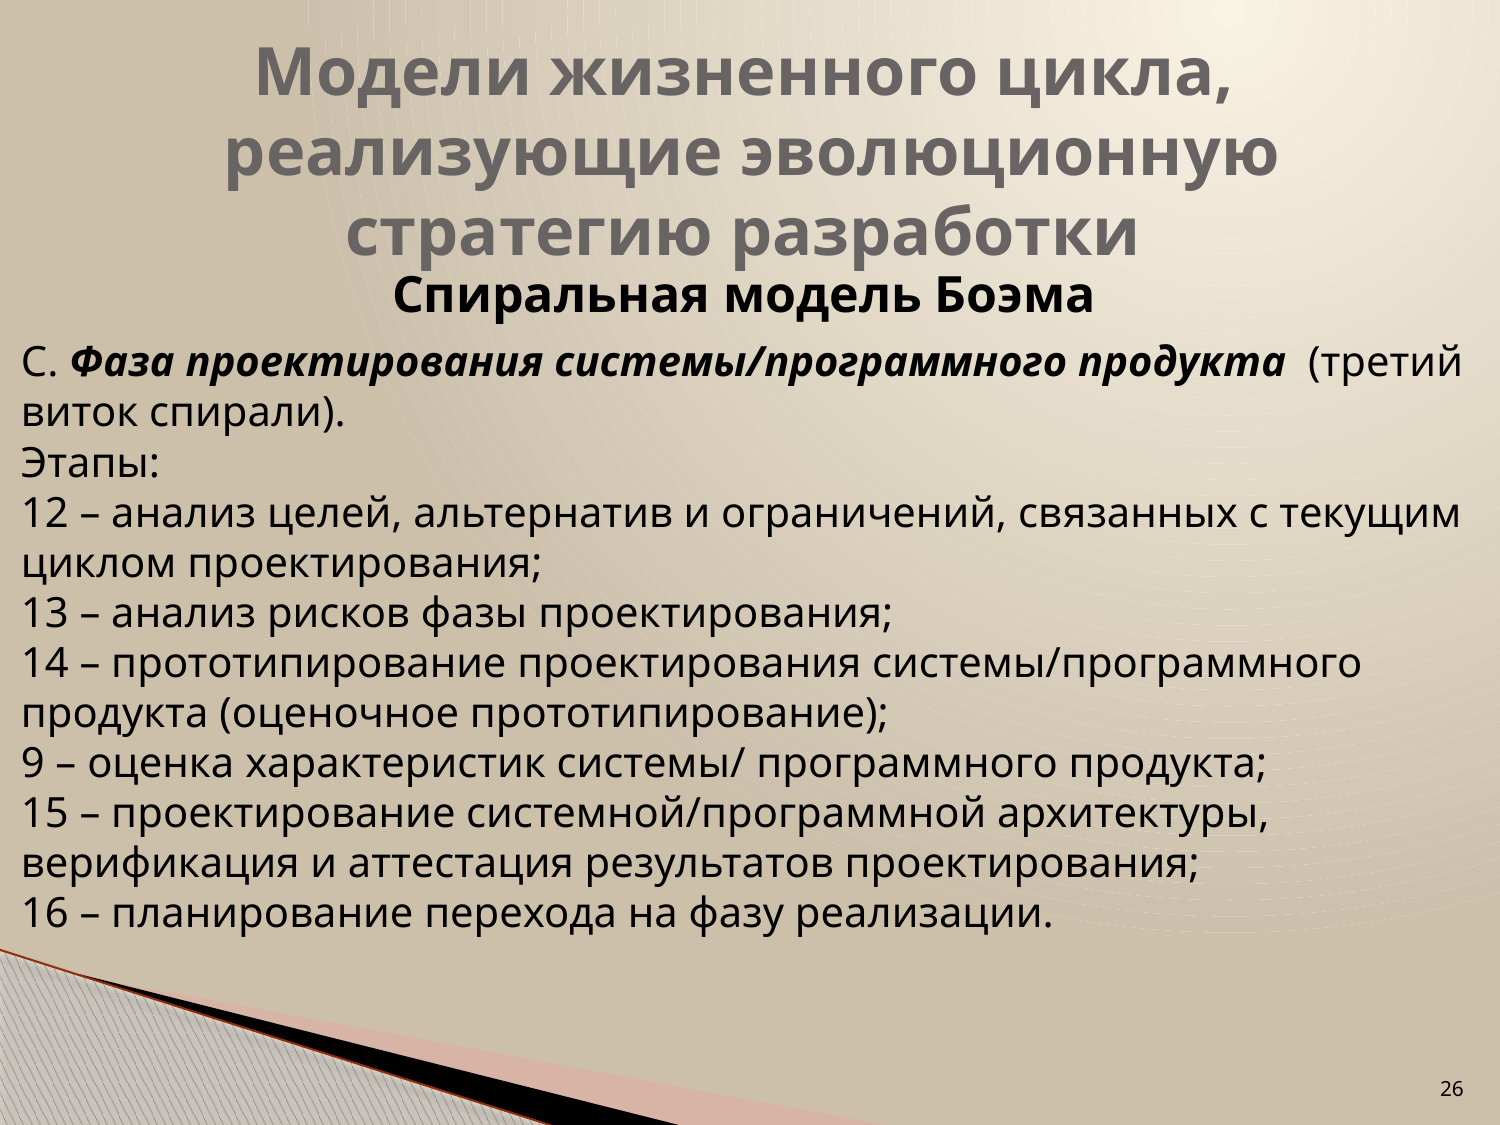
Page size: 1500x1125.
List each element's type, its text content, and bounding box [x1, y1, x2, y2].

list Спиральная модель Боэма С. Фаза проектирования системы/программного продукта (третий виток спирали). Этапы: 12 – анализ целей, альтернатив и ограничений, связанных с текущим циклом проектирования; 13 – анализ рисков фазы проектирования; 14 – прототипирование проектирования системы/программного продукта (оценочное прототипирование); 9 – оценка характеристик системы/ программного продукта; 15 – проектирование системной/программной архитектуры, верификация и аттестация результатов проектирования; 16 – планирование перехода на фазу реализации. [5, 255, 1483, 1106]
title Модели жизненного цикла, реализующие эволюционную стратегию разработки [29, 19, 1475, 279]
slide_number 26 [1418, 1051, 1479, 1112]
